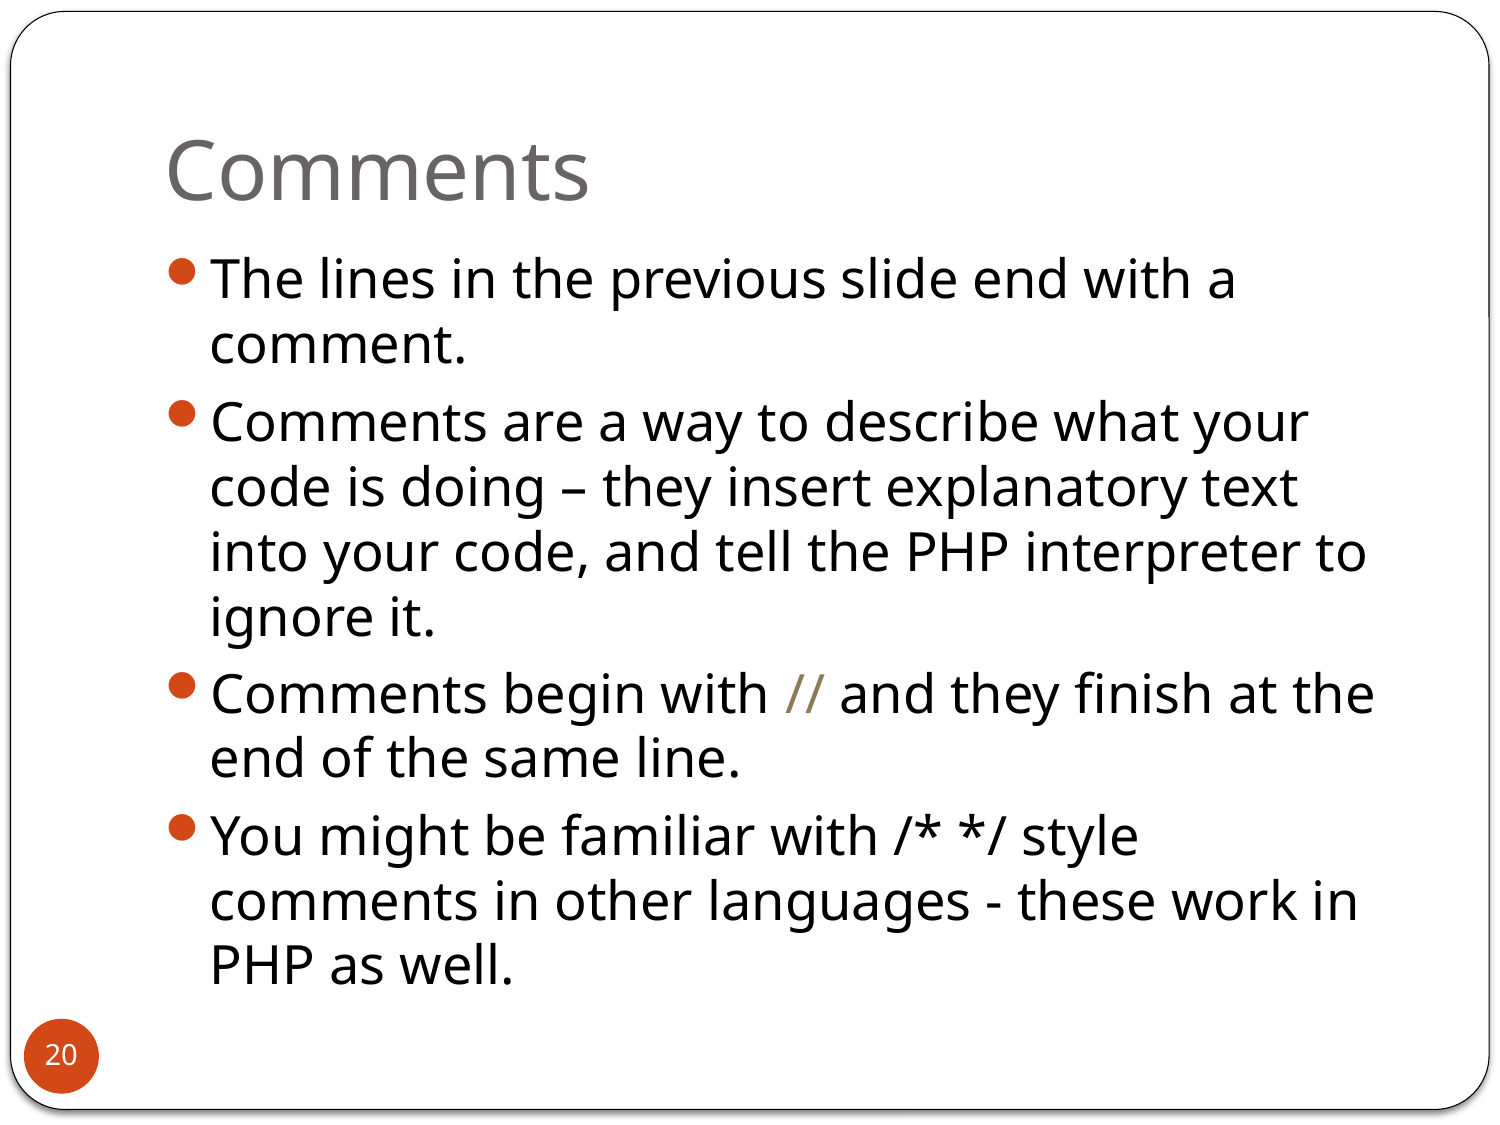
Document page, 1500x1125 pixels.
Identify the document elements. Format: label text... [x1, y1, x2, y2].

title Comments [150, 45, 1425, 233]
slide_number 20 [23, 1018, 99, 1094]
list The lines in the previous slide end with a comment. Comments are a way to describe what your code is doing – they insert explanatory text into your code, and tell the PHP interpreter to ignore it. Comments begin with // and they finish at the end of the same line. You might be familiar with /* */ style comments in other languages - these work in PHP as well. [150, 237, 1425, 988]
